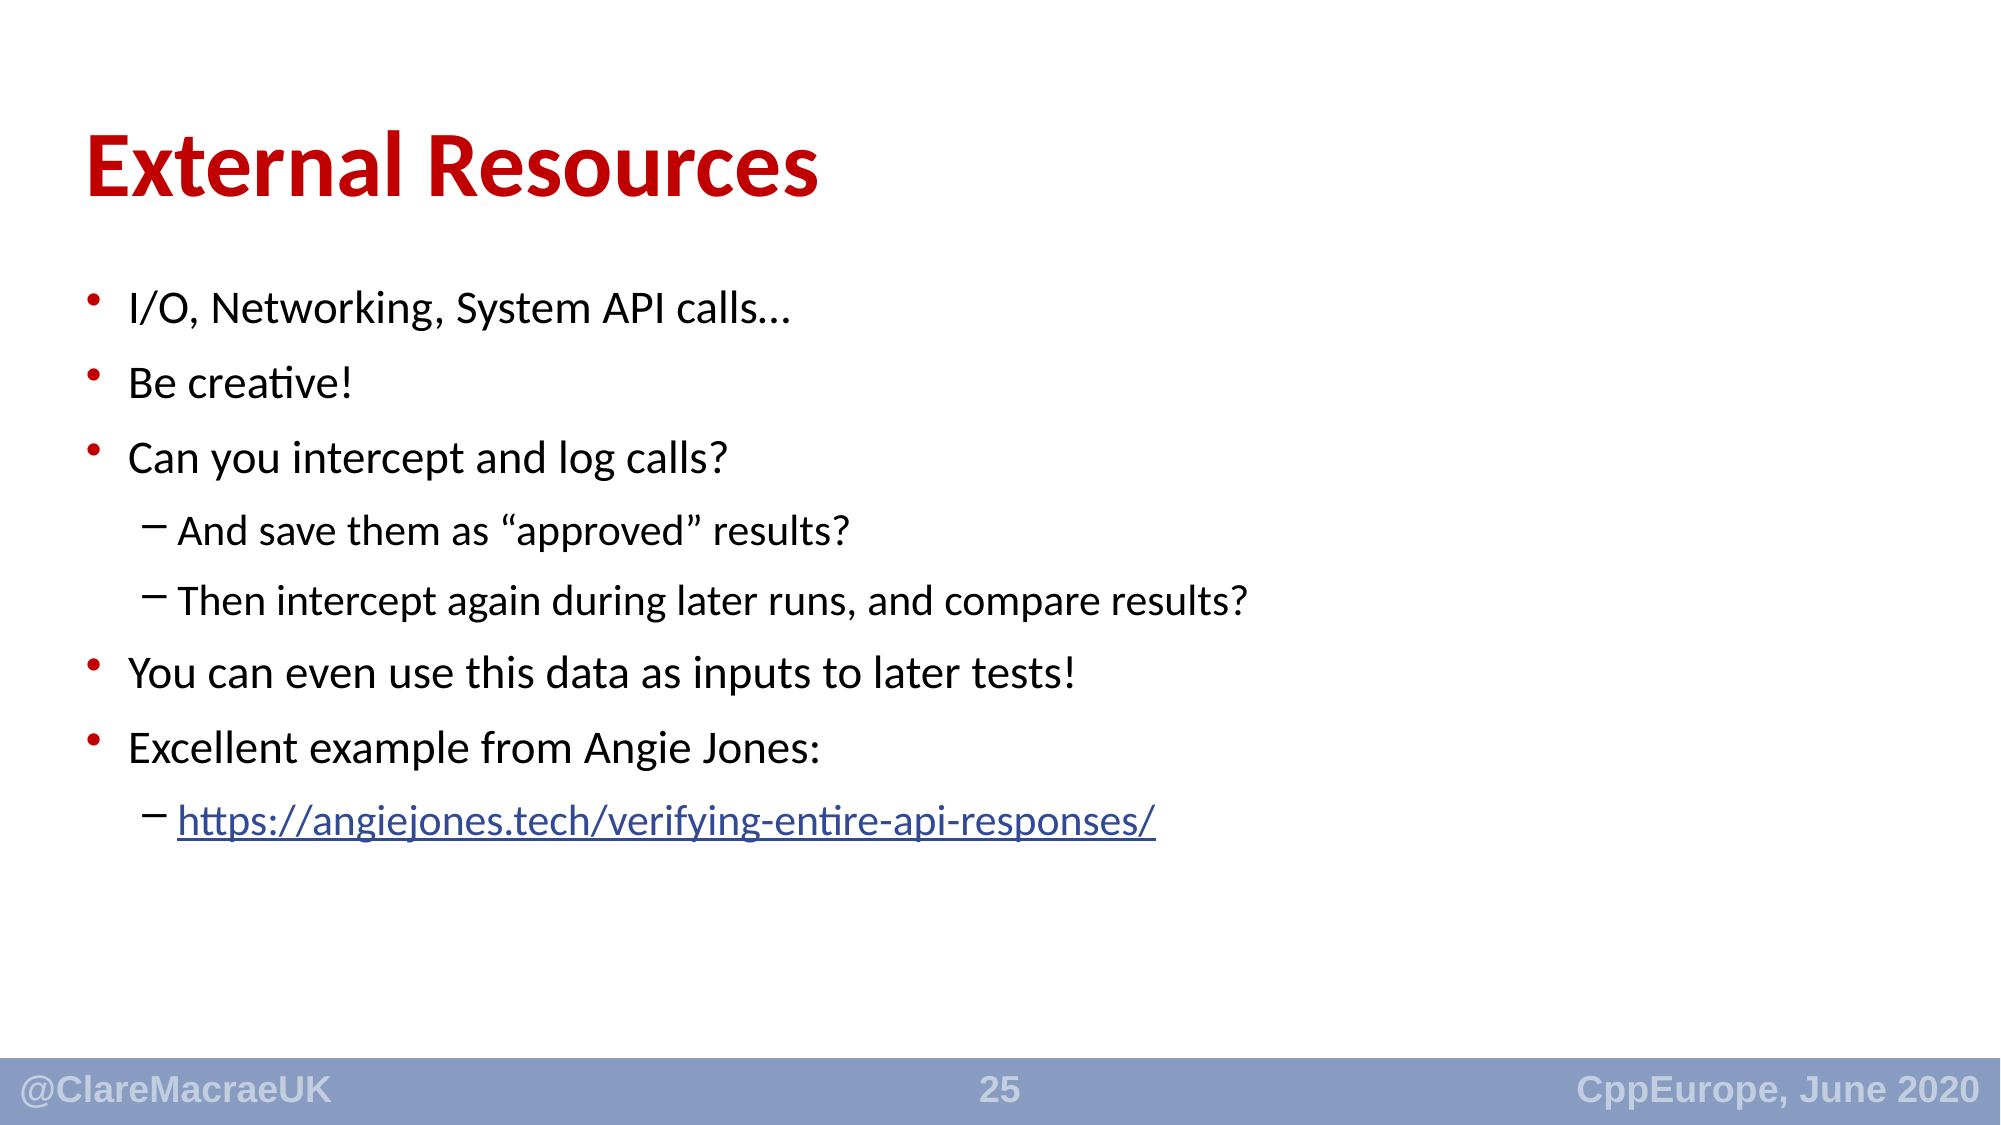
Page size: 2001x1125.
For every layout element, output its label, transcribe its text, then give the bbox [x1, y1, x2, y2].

list I/O, Networking, System API calls… Be creative! Can you intercept and log calls? And save them as “approved” results? Then intercept again during later runs, and compare results? You can even use this data as inputs to later tests! Excellent example from Angie Jones: https://angiejones.tech/verifying-entire-api-responses/ [70, 269, 1930, 1020]
title External Resources [70, 62, 1930, 256]
